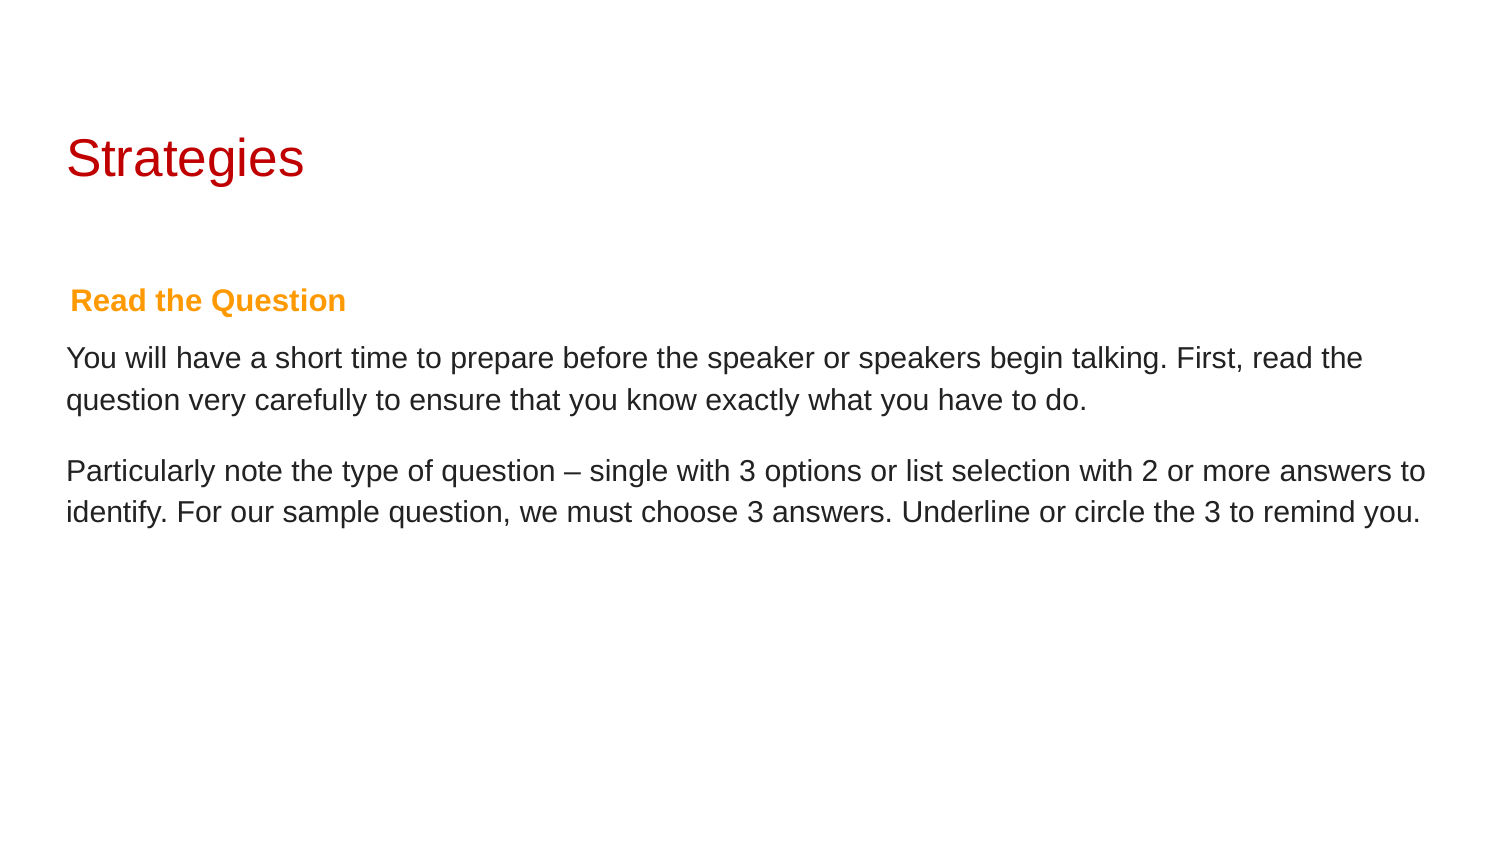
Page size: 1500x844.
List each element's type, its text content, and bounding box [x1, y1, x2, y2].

list Read the Question You will have a short time to prepare before the speaker or speakers begin talking. First, read the question very carefully to ensure that you know exactly what you have to do. Particularly note the type of question – single with 3 options or list selection with 2 or more answers to identify. For our sample question, we must choose 3 answers. Underline or circle the 3 to remind you. [51, 189, 1449, 750]
title Strategies [51, 108, 1449, 189]
